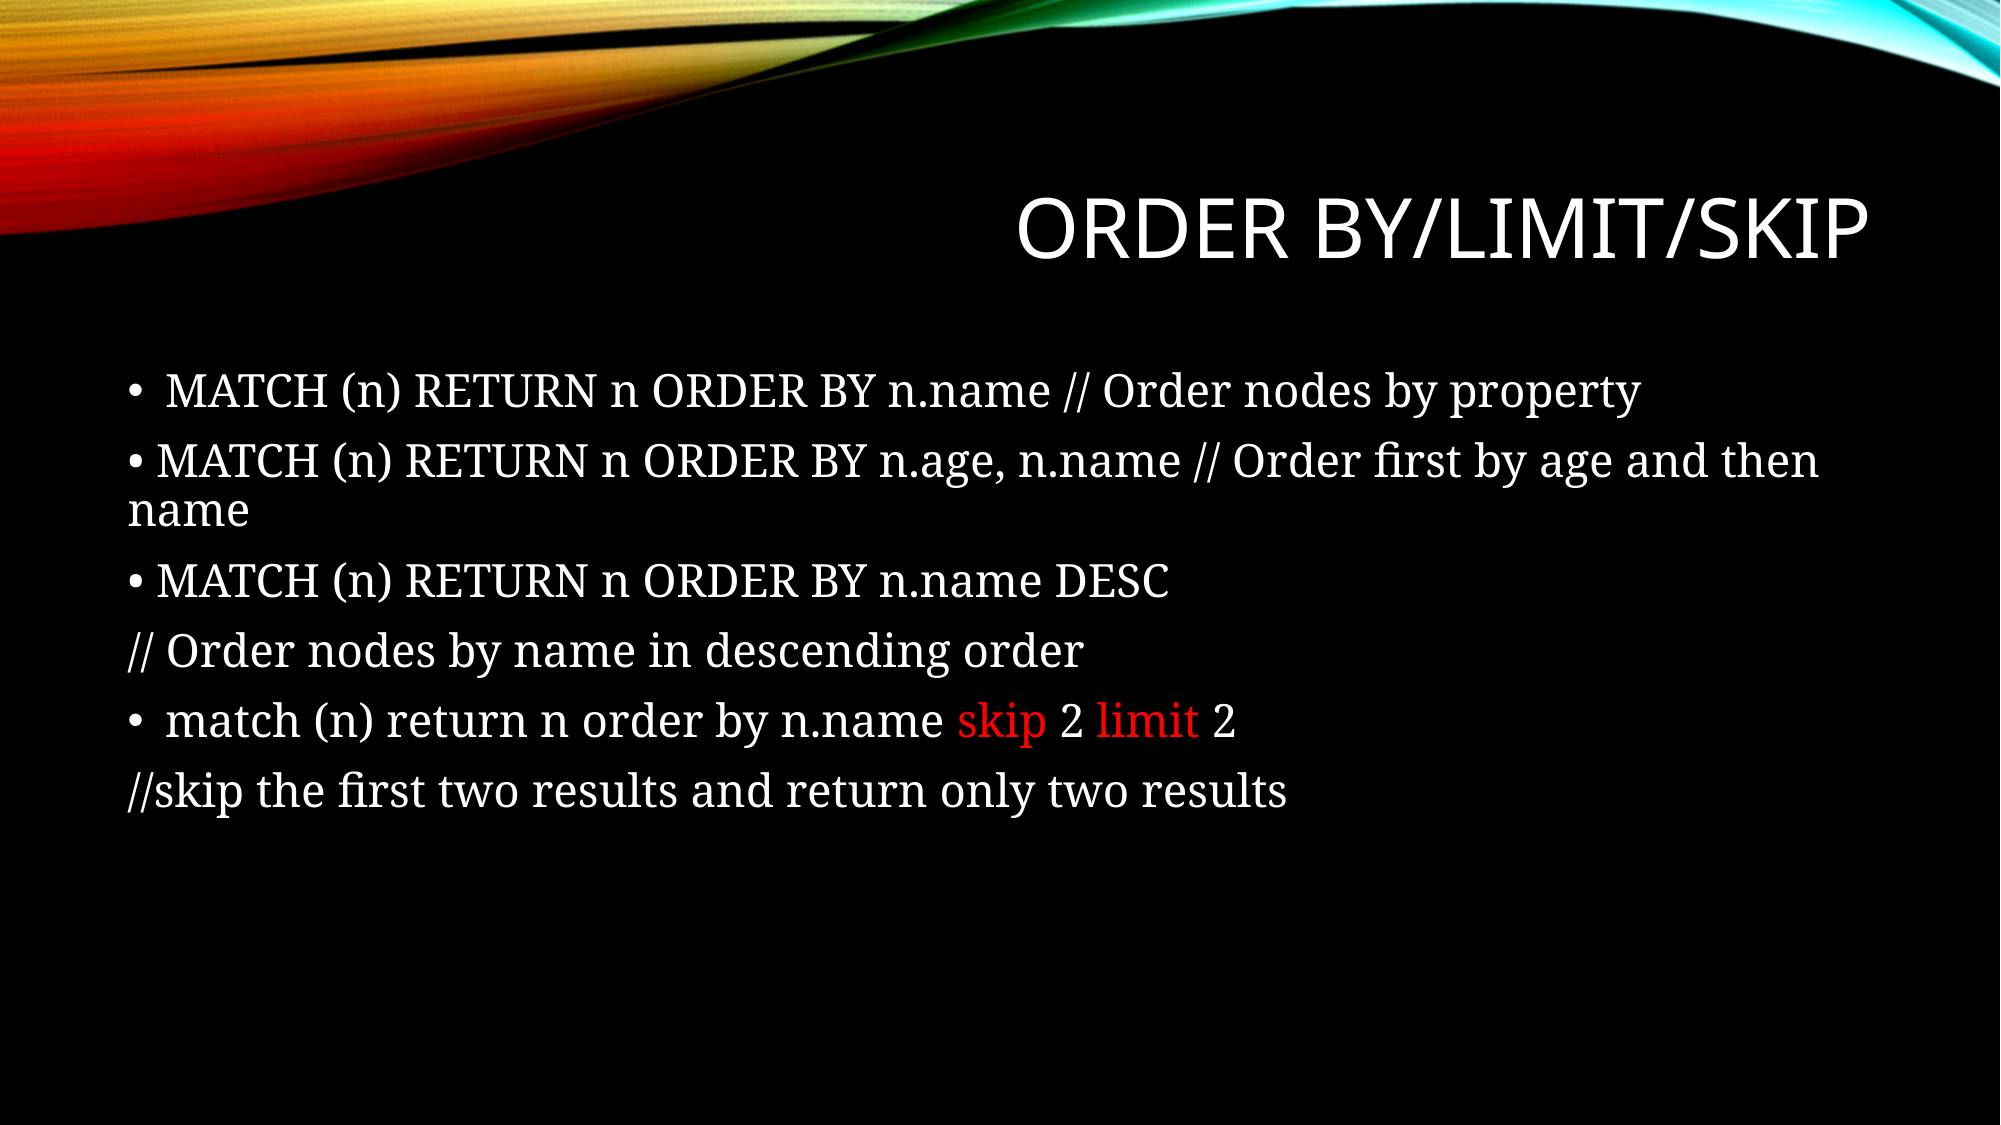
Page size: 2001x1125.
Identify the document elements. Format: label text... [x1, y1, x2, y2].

title ORDER BY/LIMIT/SKIP [474, 125, 1888, 338]
list MATCH (n) RETURN n ORDER BY n.name // Order nodes by property • MATCH (n) RETURN n ORDER BY n.age, n.name // Order first by age and then name • MATCH (n) RETURN n ORDER BY n.name DESC // Order nodes by name in descending order match (n) return n order by n.name skip 2 limit 2 //skip the first two results and return only two results [112, 360, 1888, 1076]
picture [0, 0, 2000, 237]
